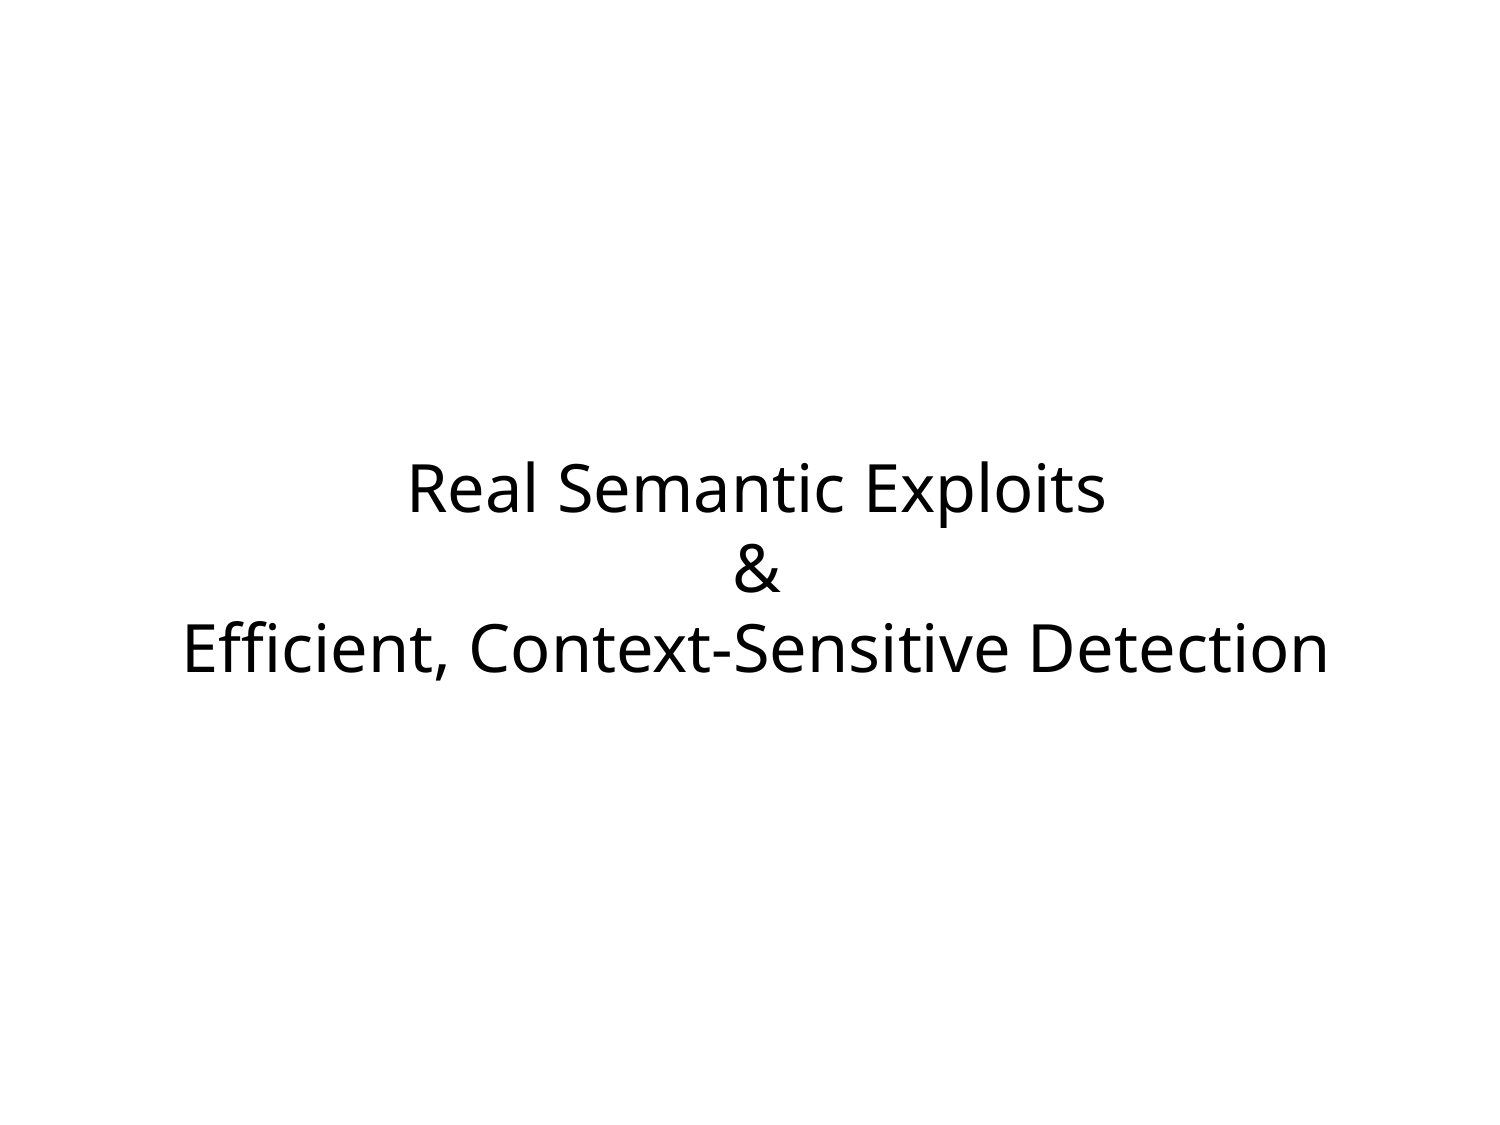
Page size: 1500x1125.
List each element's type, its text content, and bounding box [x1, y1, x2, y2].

list Real Semantic Exploits & Efficient, Context-Sensitive Detection [75, 75, 1425, 1050]
